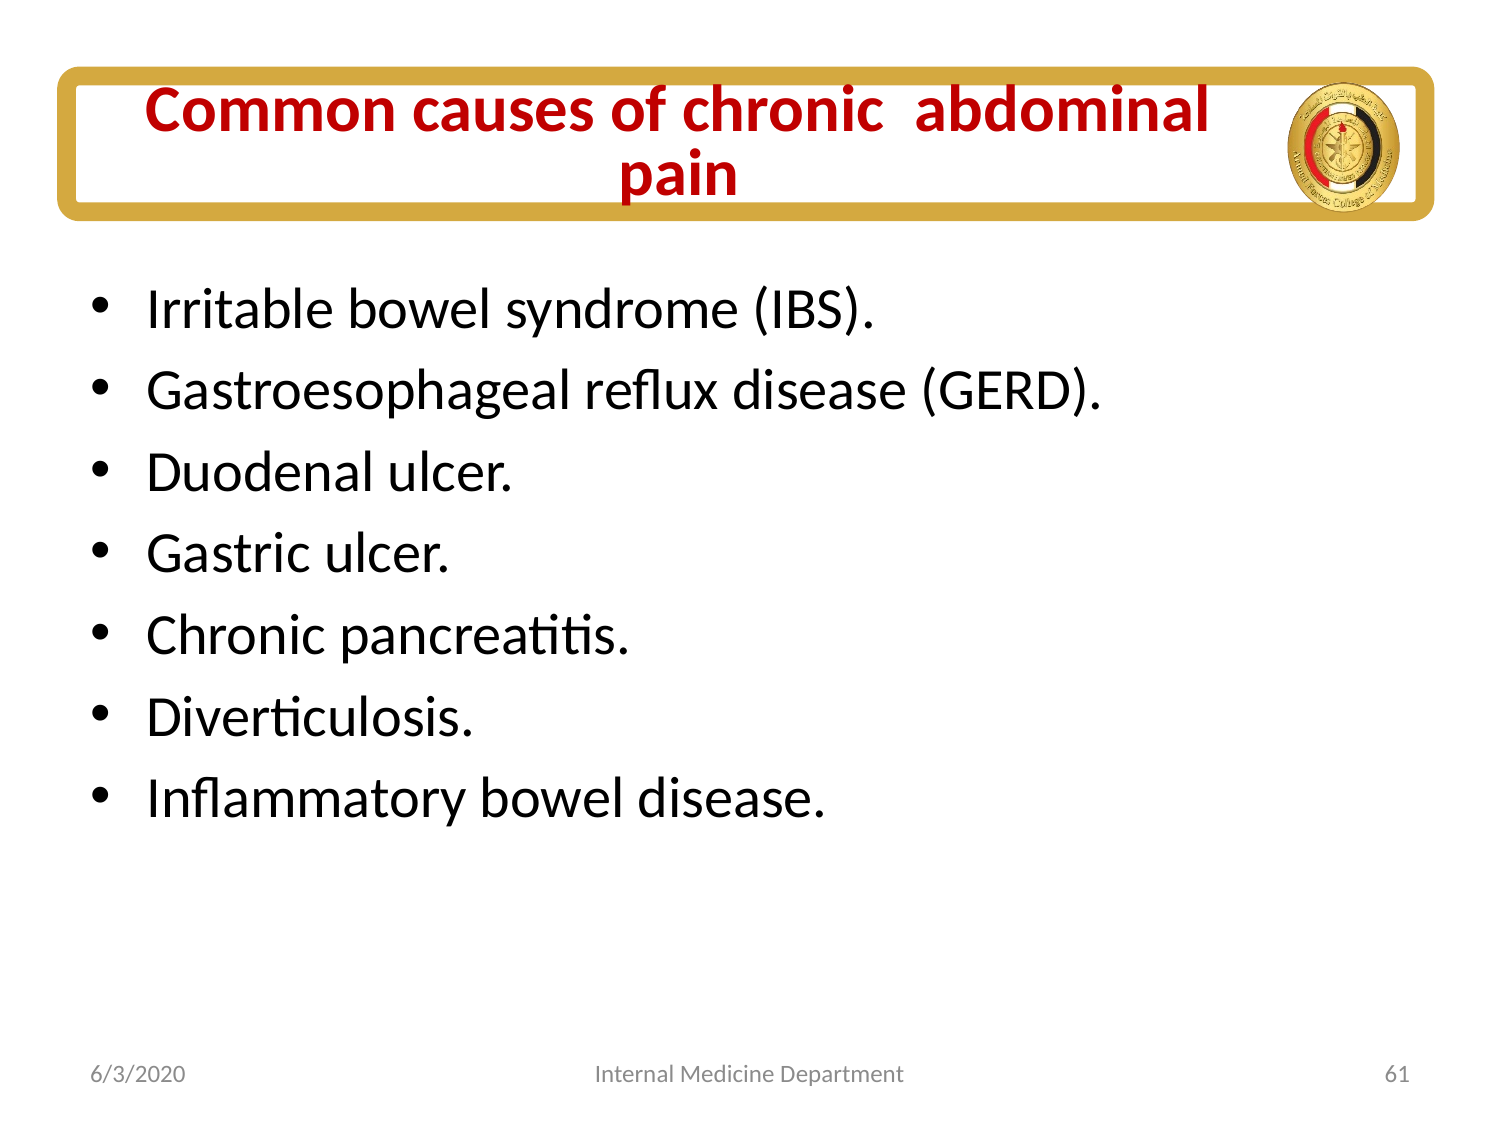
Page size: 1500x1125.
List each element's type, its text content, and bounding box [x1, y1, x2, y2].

footer Internal Medicine Department [512, 1042, 988, 1103]
list Irritable bowel syndrome (IBS). Gastroesophageal reflux disease (GERD). Duodenal ulcer. Gastric ulcer. Chronic pancreatitis. Diverticulosis. Inflammatory bowel disease. [75, 262, 1425, 1005]
slide_number 61 [1074, 1042, 1425, 1103]
title Common causes of chronic abdominal pain [66, 98, 1292, 189]
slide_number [75, 1042, 425, 1103]
picture [1292, 82, 1400, 213]
